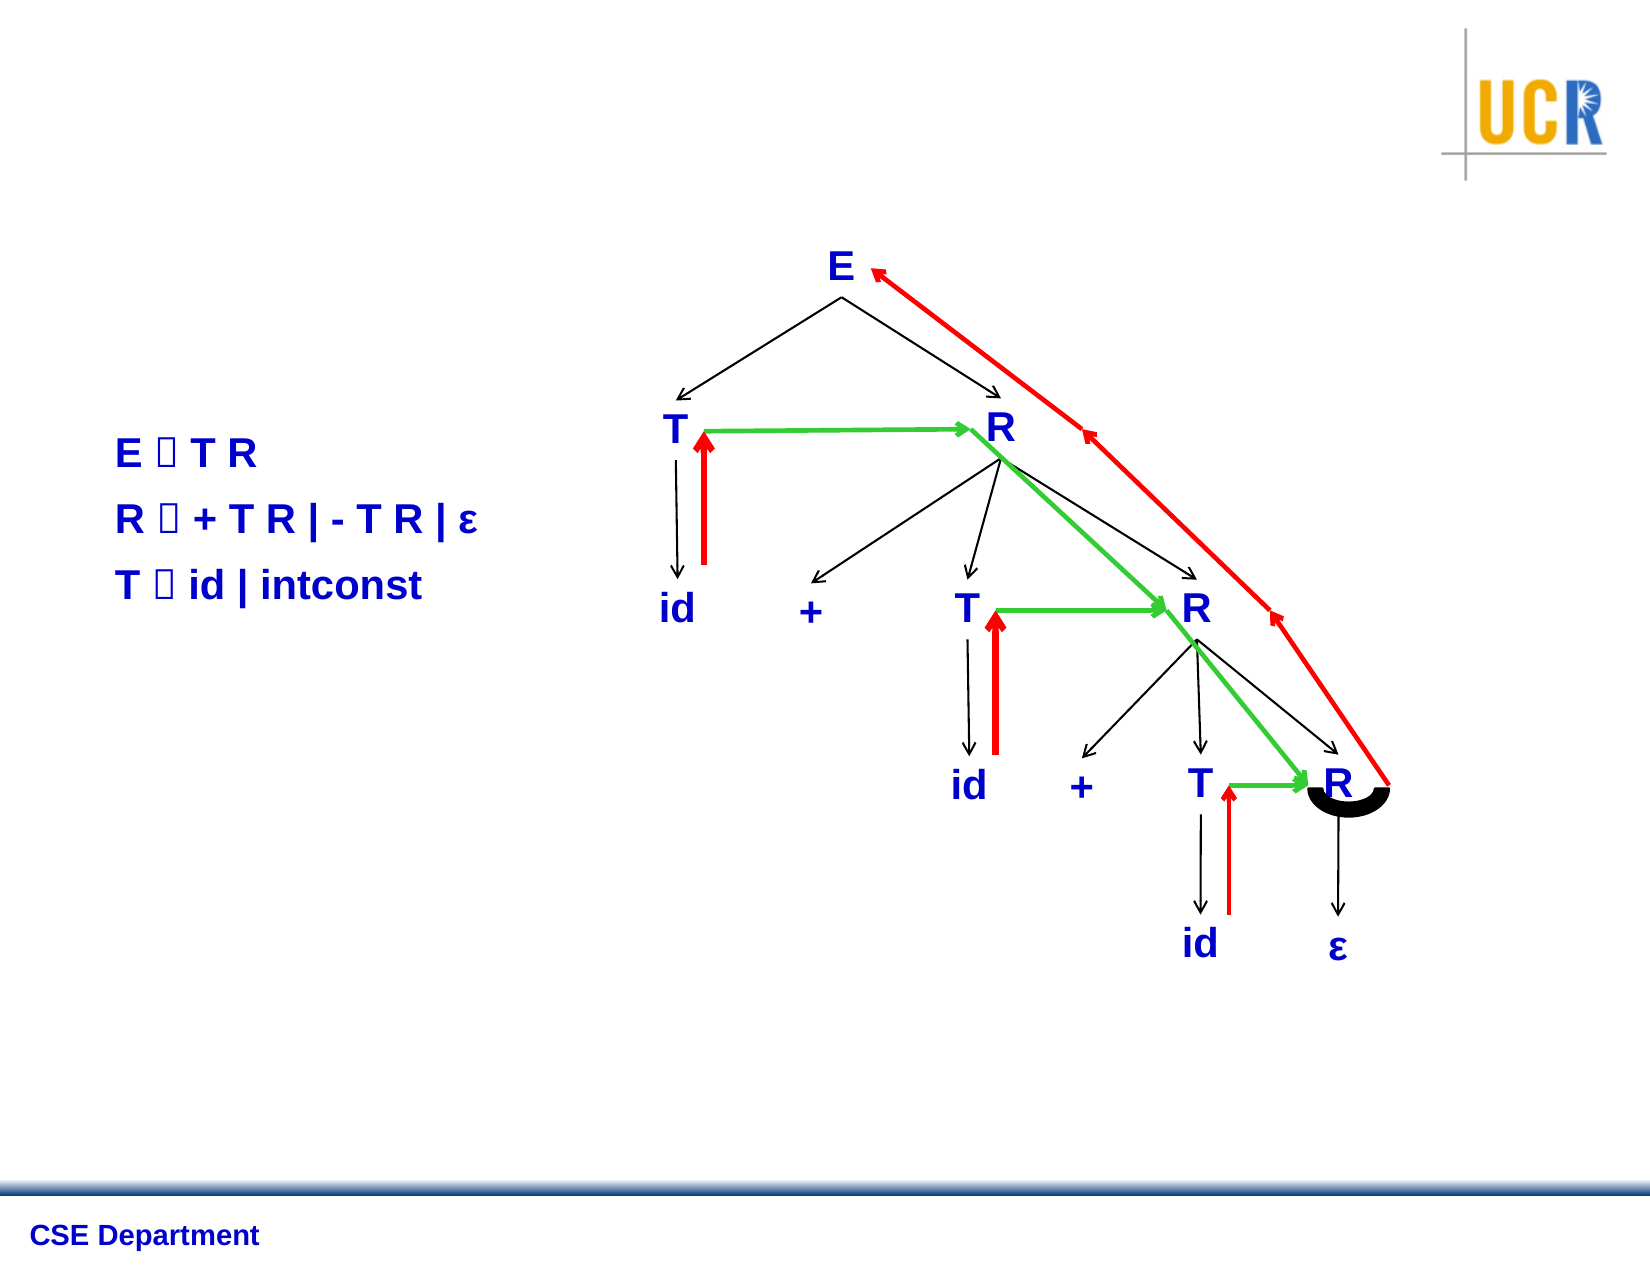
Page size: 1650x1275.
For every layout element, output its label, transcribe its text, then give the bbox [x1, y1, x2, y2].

picture [1430, 0, 1649, 196]
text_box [643, 237, 1390, 979]
text_box E  T R R  + T R | - T R | ε T  id | intconst [100, 424, 505, 682]
